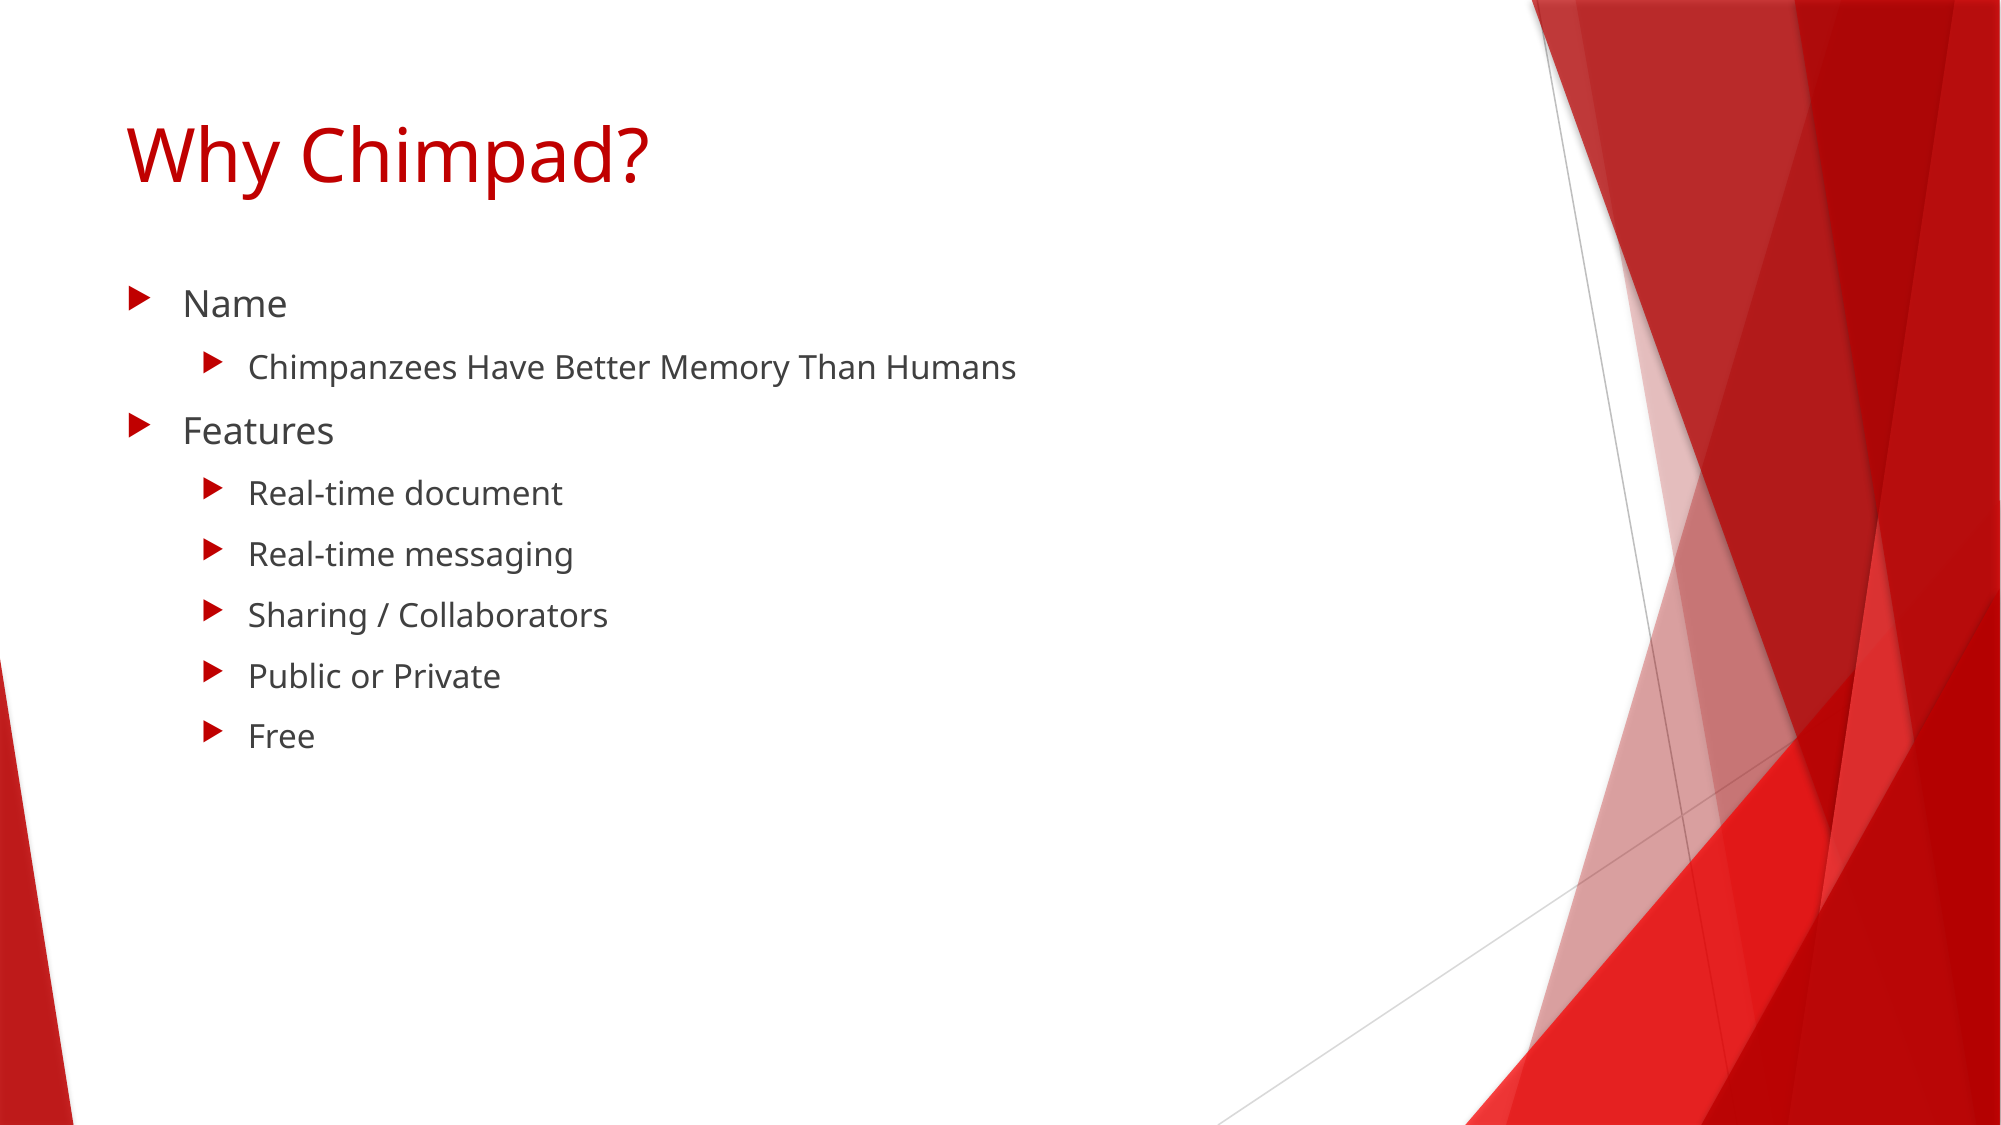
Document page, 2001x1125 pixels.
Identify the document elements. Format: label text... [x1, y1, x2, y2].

list Name Chimpanzees Have Better Memory Than Humans Features Real-time document Real-time messaging Sharing / Collaborators Public or Private Free [111, 272, 1522, 992]
title Why Chimpad? [111, 99, 1522, 272]
